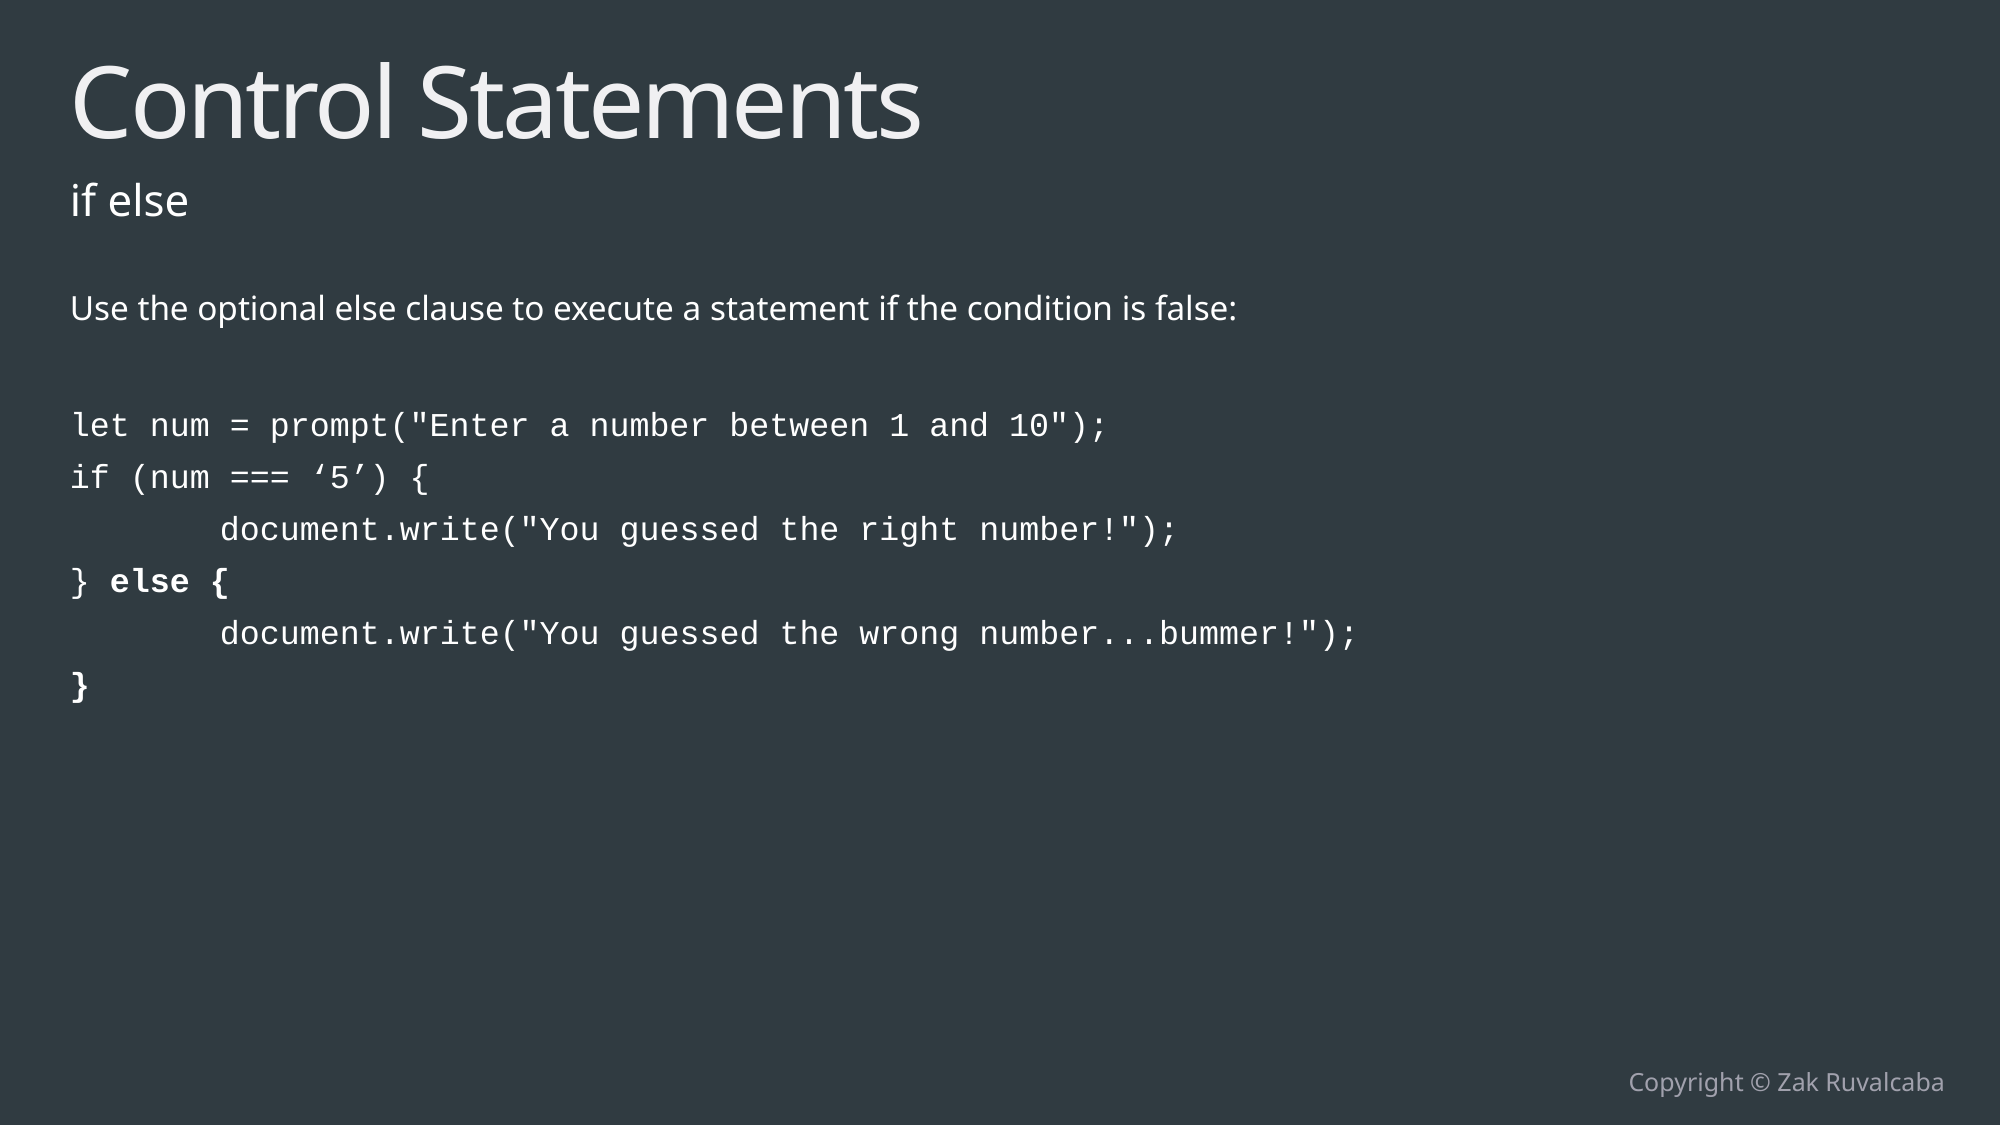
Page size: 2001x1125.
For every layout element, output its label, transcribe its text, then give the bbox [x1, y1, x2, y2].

title Control Statements [55, 30, 1819, 149]
list Use the optional else clause to execute a statement if the condition is false: let num = prompt("Enter a number between 1 and 10"); if (num === ‘5’) { document.write("You guessed the right number!"); } else { document.write("You guessed the wrong number...bummer!"); } [55, 267, 1660, 1035]
list if else [55, 149, 1820, 209]
